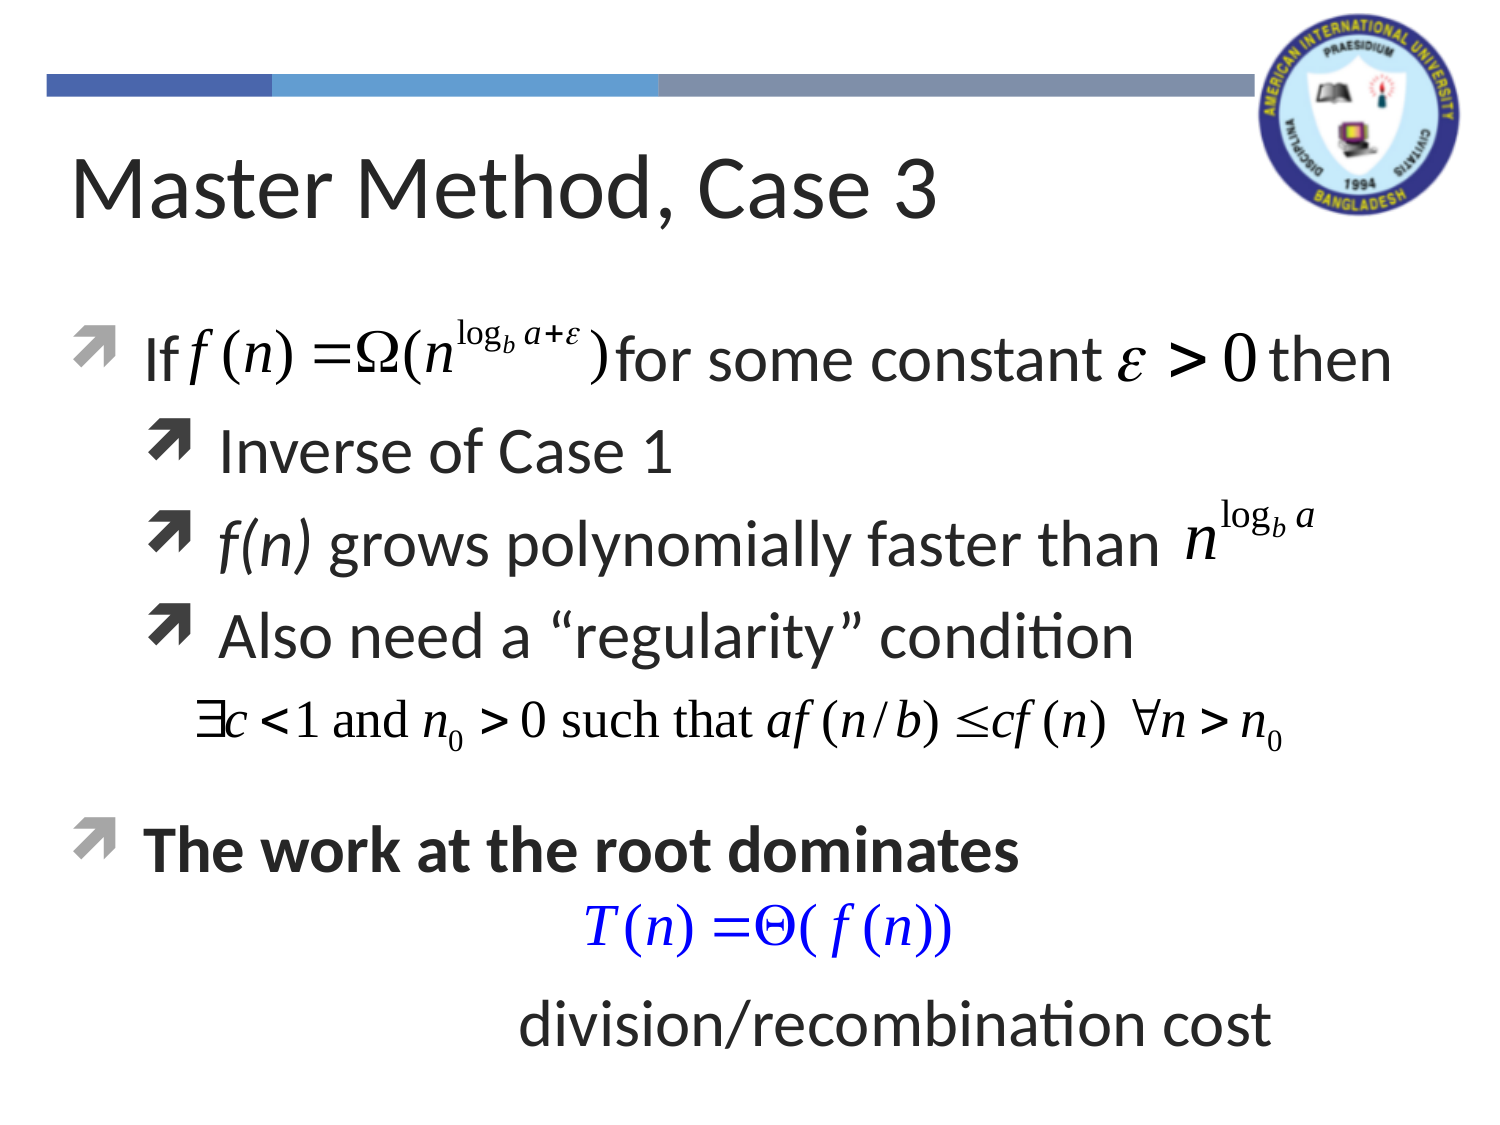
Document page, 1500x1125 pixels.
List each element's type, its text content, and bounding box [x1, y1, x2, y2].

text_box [188, 687, 1326, 762]
picture [1254, 9, 1465, 221]
text_box If for some constant then Inverse of Case 1 f(n) grows polynomially faster than Also need a “regularity” condition The work at the root dominates division/recombination cost [53, 307, 1500, 1125]
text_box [1105, 319, 1268, 398]
text_box Master Method, Case 3 [55, 119, 1254, 271]
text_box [169, 306, 617, 400]
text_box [1175, 485, 1329, 575]
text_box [578, 893, 964, 971]
